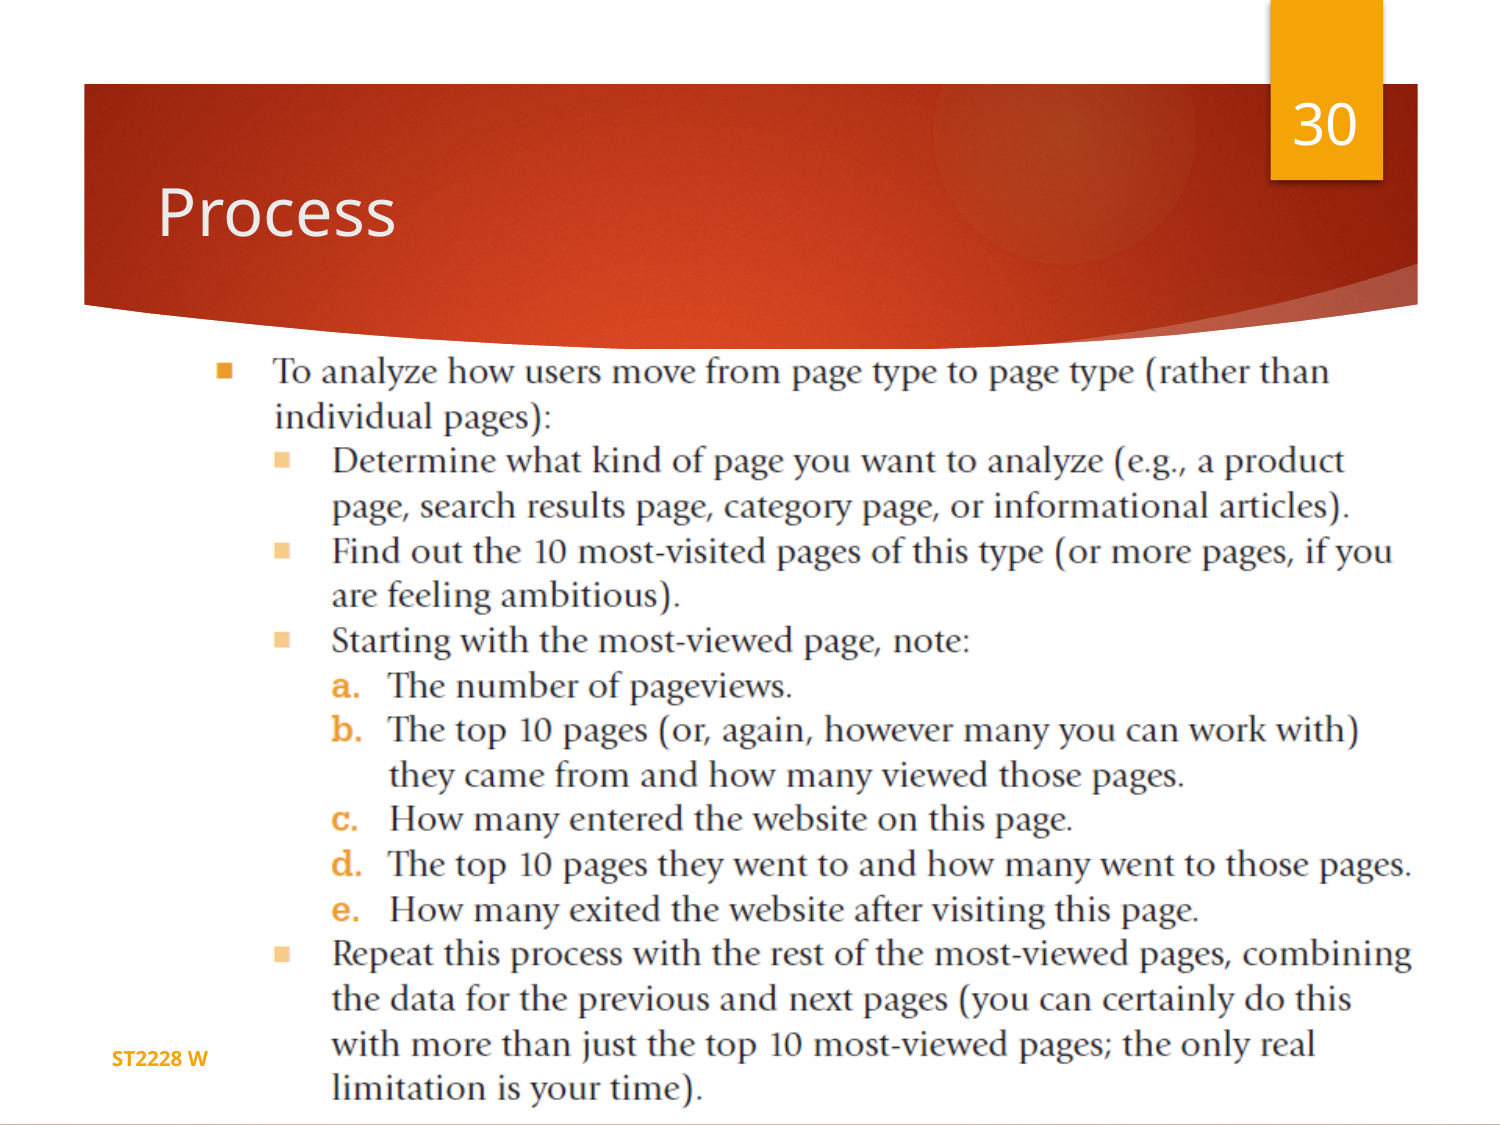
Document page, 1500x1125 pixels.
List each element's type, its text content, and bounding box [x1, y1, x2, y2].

title Process [141, 151, 1183, 269]
footer ST2228 WMA [96, 1044, 203, 1082]
slide_number 30 [1273, 48, 1378, 175]
picture [208, 349, 1424, 1112]
